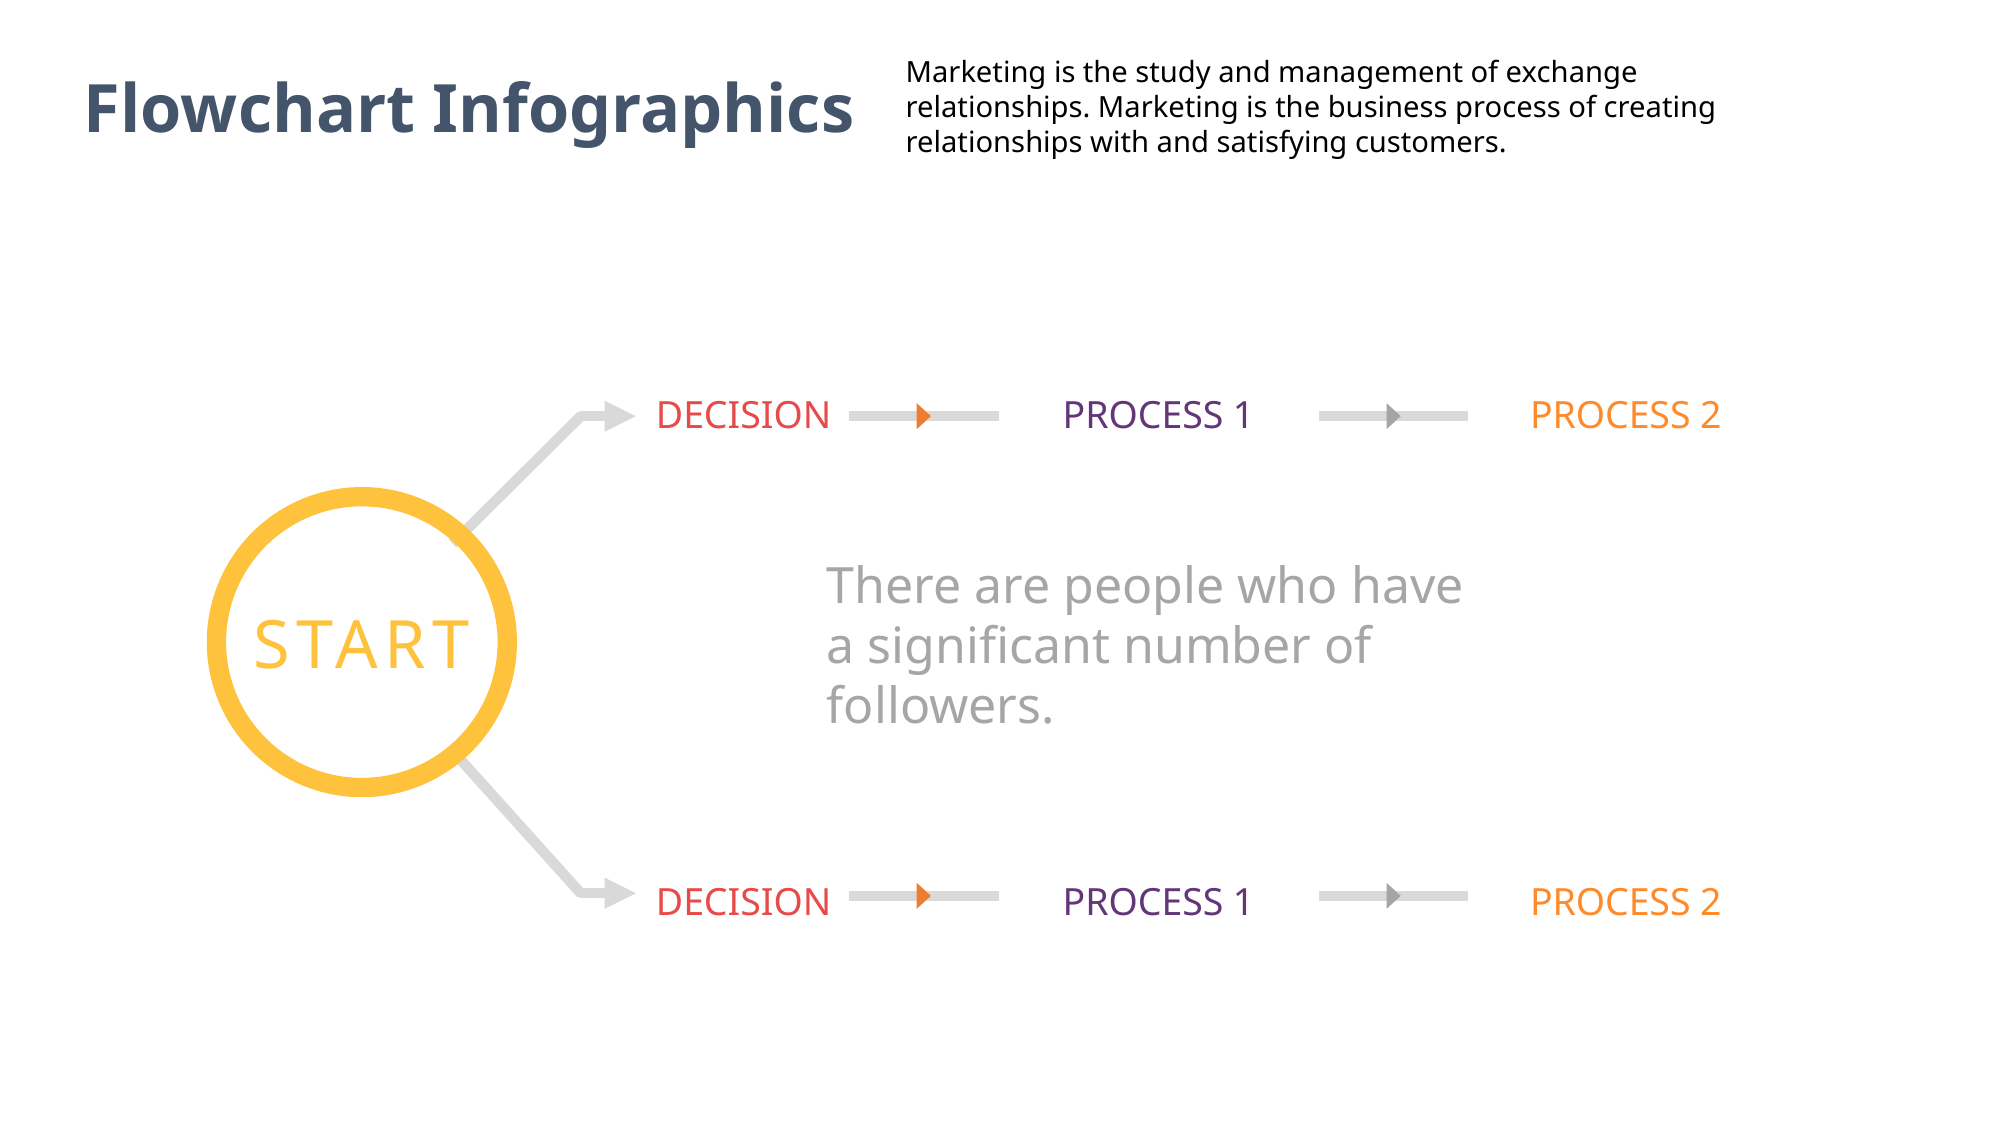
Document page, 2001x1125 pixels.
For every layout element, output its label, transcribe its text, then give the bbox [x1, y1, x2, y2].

text_box Flowchart Infographics [47, 58, 890, 154]
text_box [206, 391, 1734, 924]
text_box Marketing is the study and management of exchange relationships. Marketing is the business process of creating relationships with and satisfying customers. [890, 46, 1836, 166]
